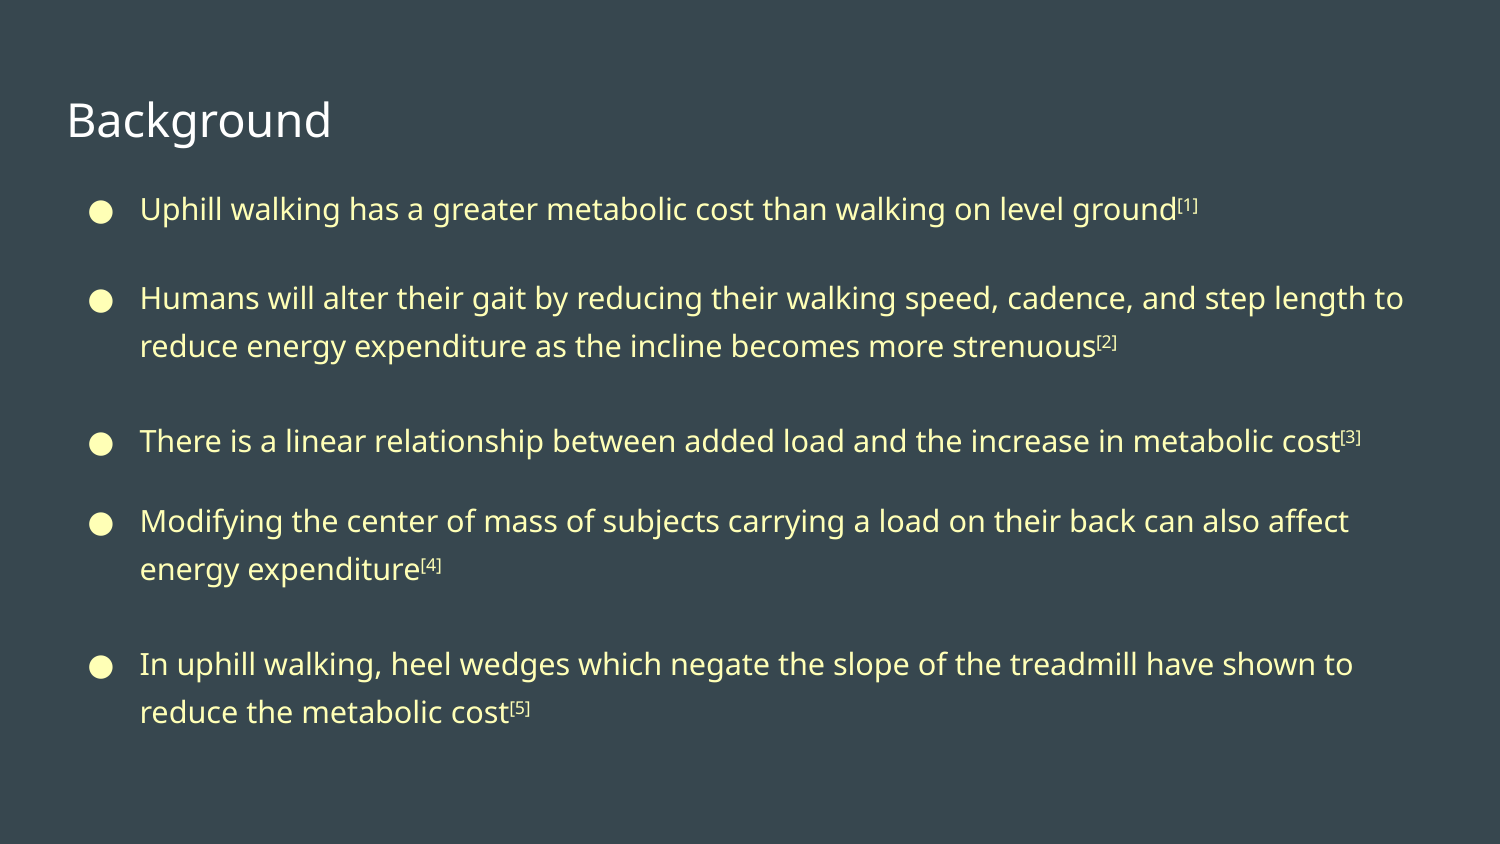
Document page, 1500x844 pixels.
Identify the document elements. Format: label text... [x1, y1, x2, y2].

list Uphill walking has a greater metabolic cost than walking on level ground[1] Humans will alter their gait by reducing their walking speed, cadence, and step length to reduce energy expenditure as the incline becomes more strenuous[2] There is a linear relationship between added load and the increase in metabolic cost[3] Modifying the center of mass of subjects carrying a load on their back can also affect energy expenditure[4] In uphill walking, heel wedges which negate the slope of the treadmill have shown to reduce the metabolic cost[5] [51, 166, 1449, 788]
title Background [51, 72, 1449, 166]
